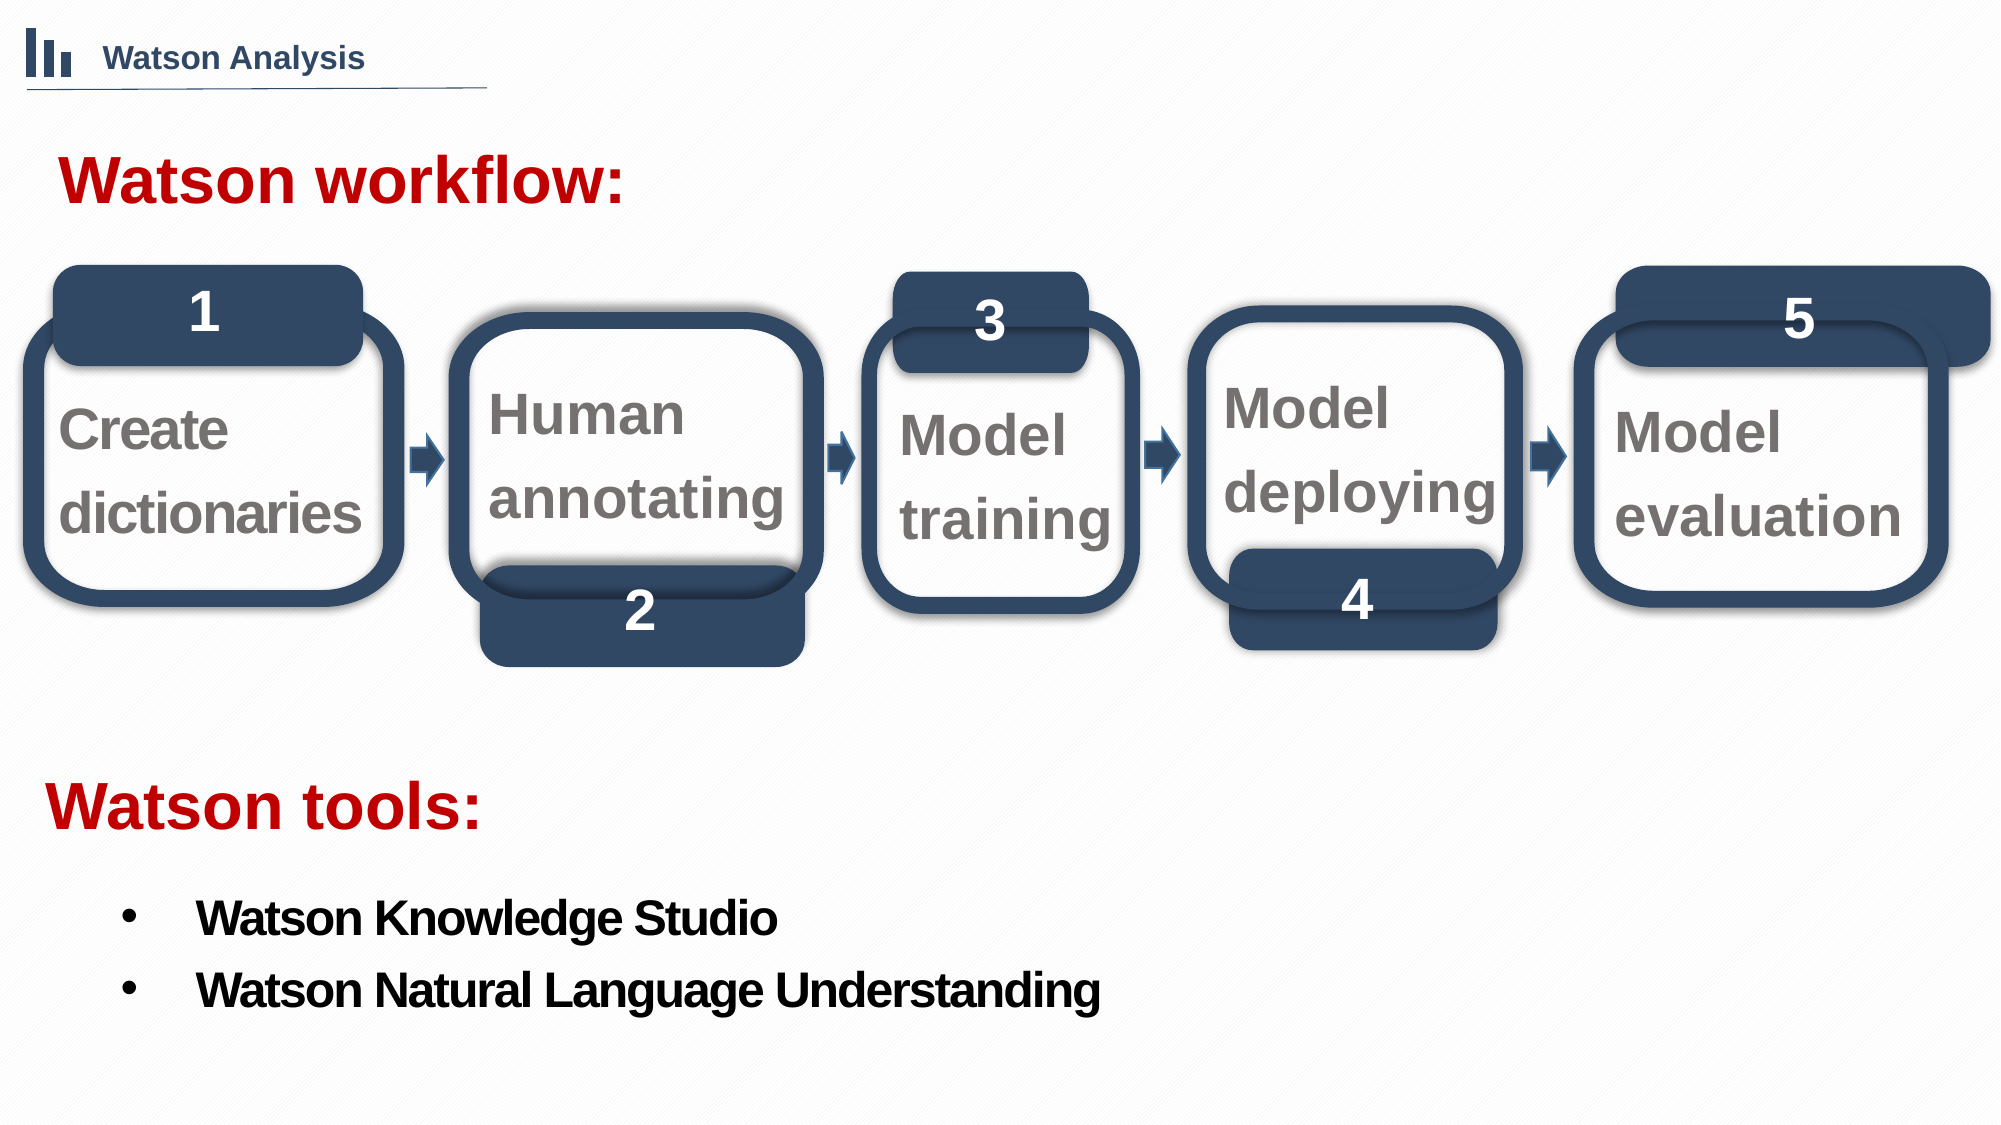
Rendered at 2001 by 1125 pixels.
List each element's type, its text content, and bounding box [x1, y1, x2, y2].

text_box [827, 431, 856, 485]
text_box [1187, 305, 1596, 651]
text_box [409, 432, 445, 488]
text_box Watson workflow: [44, 129, 745, 224]
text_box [23, 264, 405, 607]
text_box Watson tools: Watson Knowledge Studio Watson Natural Language Understanding [30, 755, 1282, 1025]
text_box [861, 271, 1140, 614]
text_box [1144, 425, 1181, 485]
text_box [1573, 265, 2000, 608]
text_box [448, 312, 824, 667]
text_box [26, 29, 488, 90]
